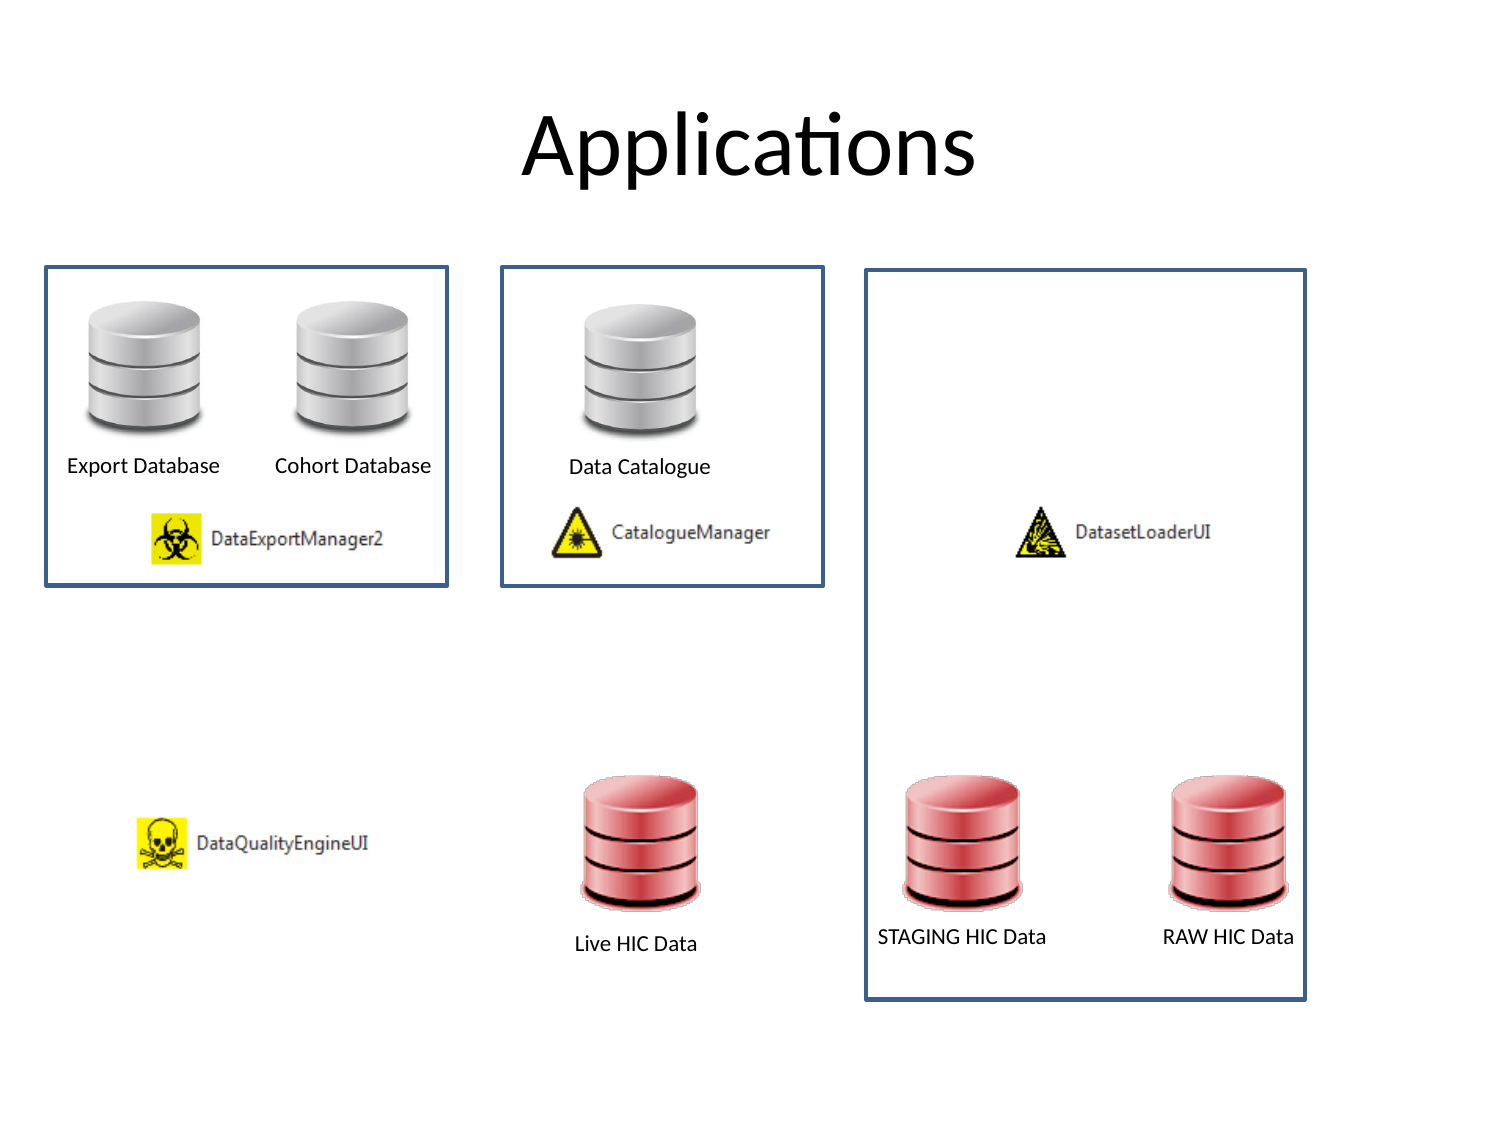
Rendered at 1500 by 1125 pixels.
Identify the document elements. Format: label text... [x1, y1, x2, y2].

text_box [500, 265, 825, 588]
picture [899, 774, 1026, 915]
text_box Live HIC Data [559, 921, 713, 964]
title Applications [75, 45, 1425, 233]
picture [577, 304, 704, 444]
picture [548, 501, 925, 563]
picture [134, 815, 386, 874]
text_box [864, 268, 1307, 1002]
picture [288, 301, 416, 441]
picture [147, 512, 397, 568]
text_box [44, 265, 449, 588]
picture [1013, 503, 1230, 561]
picture [577, 774, 704, 915]
picture [1166, 774, 1292, 915]
picture [80, 301, 208, 441]
